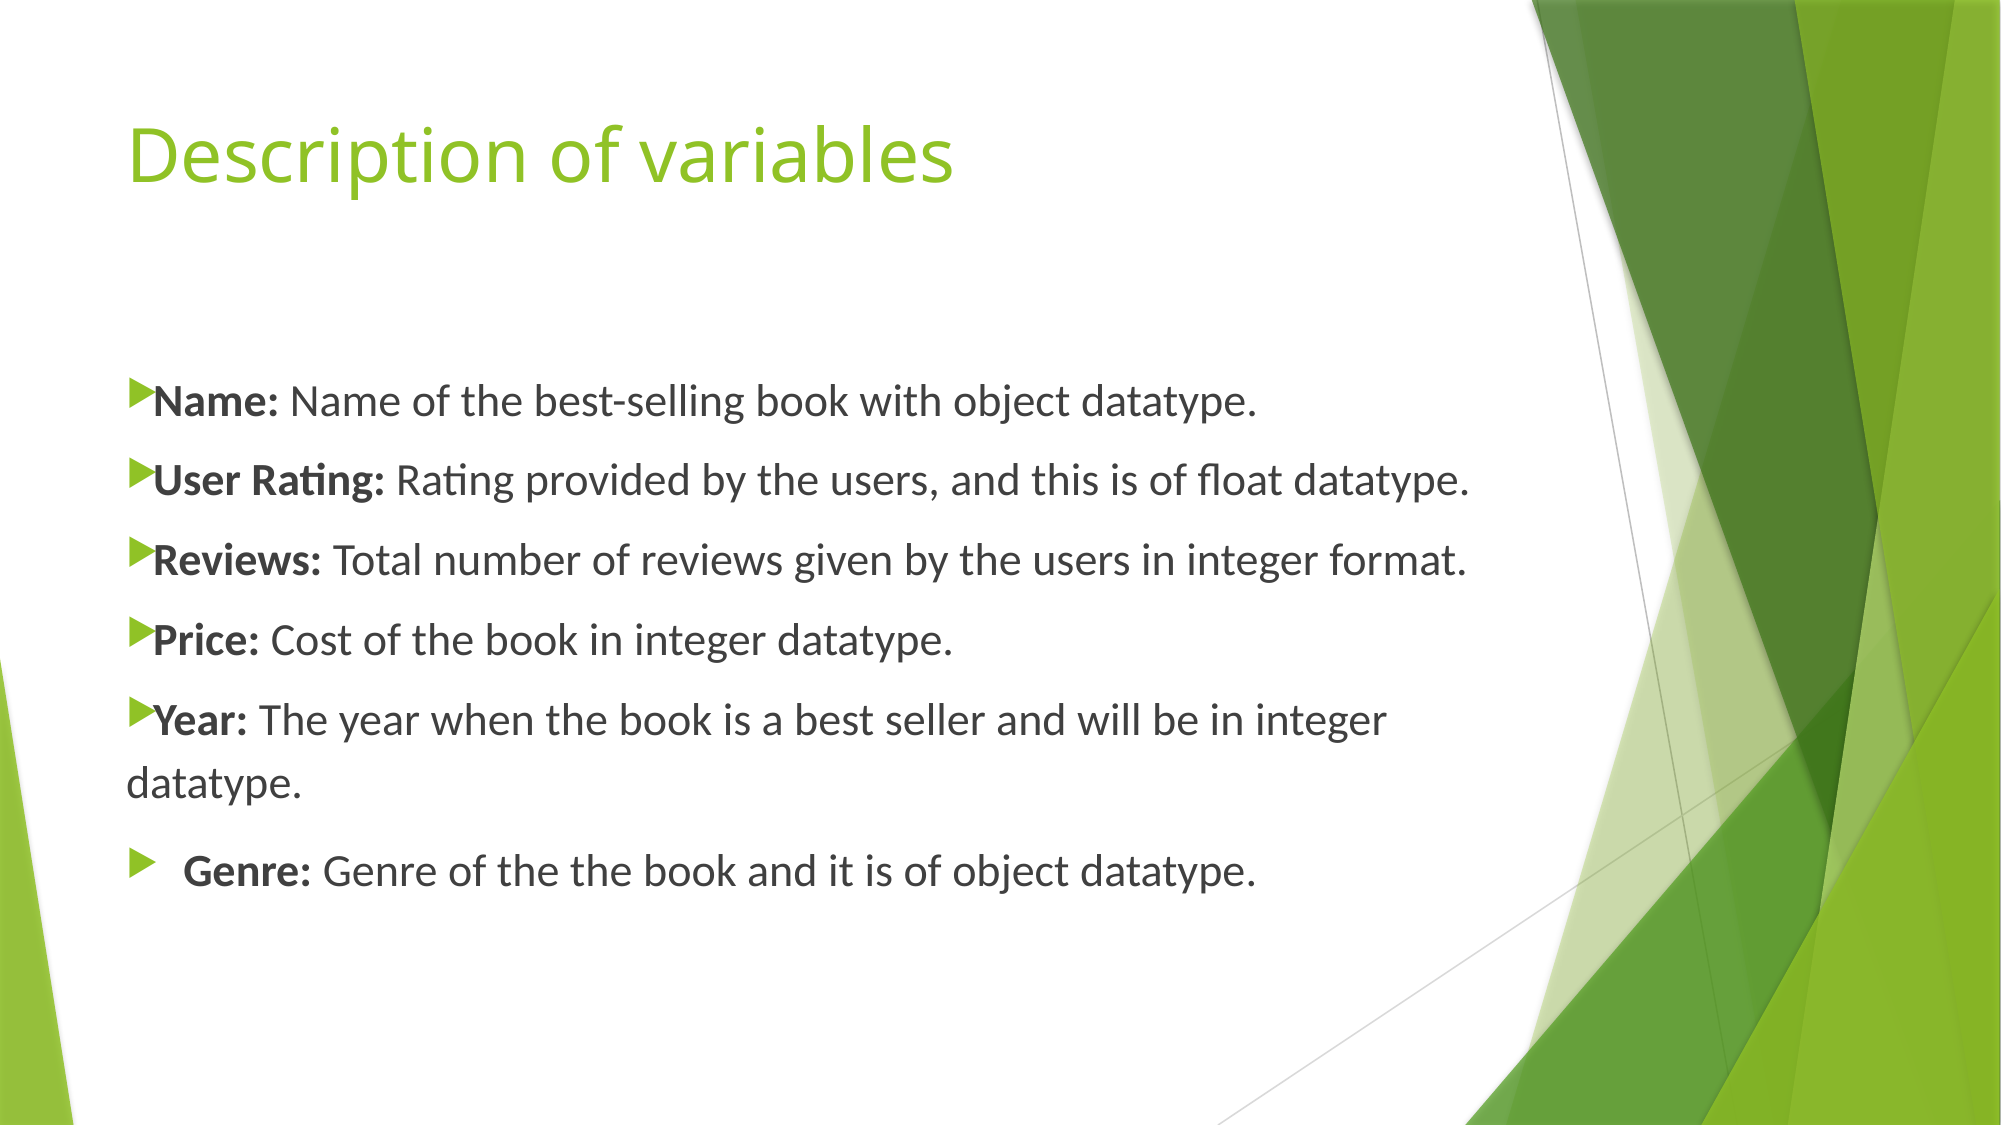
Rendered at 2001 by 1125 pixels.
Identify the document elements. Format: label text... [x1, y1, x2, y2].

title Description of variables [111, 99, 1522, 317]
list Name: Name of the best-selling book with object datatype. User Rating: Rating provided by the users, and this is of float datatype. Reviews: Total number of reviews given by the users in integer format. Price: Cost of the book in integer datatype. Year: The year when the book is a best seller and will be in integer datatype. Genre: Genre of the the book and it is of object datatype. [111, 354, 1522, 992]
